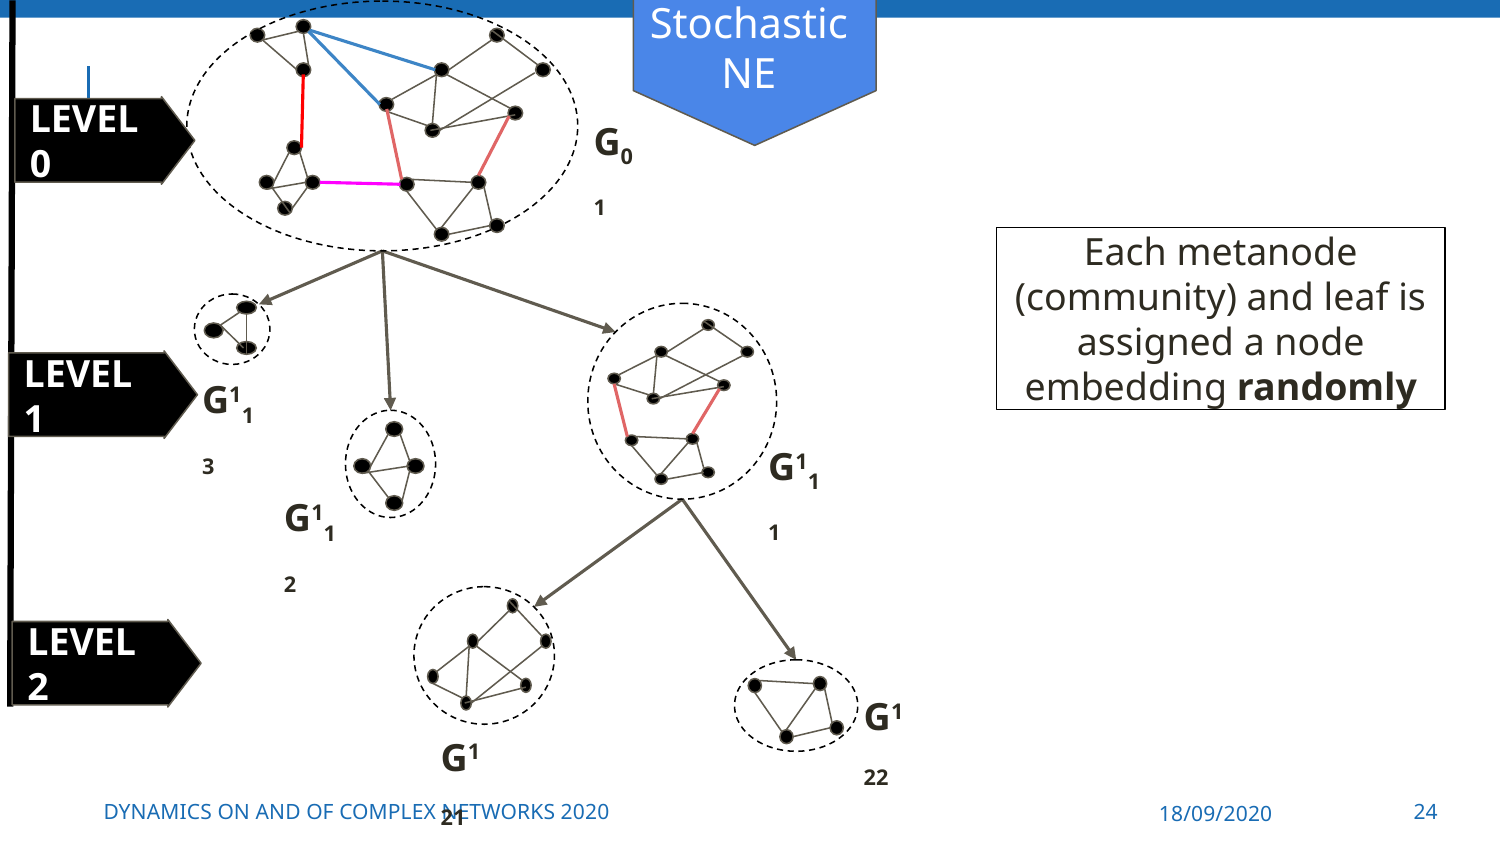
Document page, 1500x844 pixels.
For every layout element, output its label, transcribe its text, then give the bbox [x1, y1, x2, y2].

text_box [345, 410, 436, 509]
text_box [587, 303, 777, 500]
text_box [186, 18, 282, 234]
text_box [186, 293, 278, 432]
slide_number 24 [1333, 796, 1454, 830]
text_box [533, 498, 683, 608]
text_box G112 [268, 479, 360, 543]
footer Dynamics On and Of Complex Networks 2020 [88, 796, 980, 830]
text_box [681, 498, 797, 661]
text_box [734, 659, 930, 757]
text_box LEVEL 2 [19, 619, 202, 708]
text_box LEVEL 1 [19, 350, 179, 439]
text_box LEVEL 0 [19, 96, 195, 185]
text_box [289, 0, 511, 281]
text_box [9, 0, 13, 707]
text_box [399, 434, 410, 462]
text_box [399, 480, 410, 509]
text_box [361, 465, 408, 474]
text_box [370, 433, 389, 460]
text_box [397, 250, 616, 333]
text_box Each metanode (community) and leaf is assigned a node embedding randomly [996, 227, 1446, 410]
text_box [691, 117, 818, 146]
text_box Stochastic NE [540, 0, 958, 117]
text_box G01 [578, 117, 660, 166]
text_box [413, 586, 555, 798]
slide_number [1022, 796, 1288, 830]
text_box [258, 250, 383, 305]
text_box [367, 482, 390, 500]
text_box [381, 290, 391, 411]
text_box [516, 34, 578, 218]
text_box [360, 482, 400, 518]
text_box G111 [782, 427, 844, 498]
